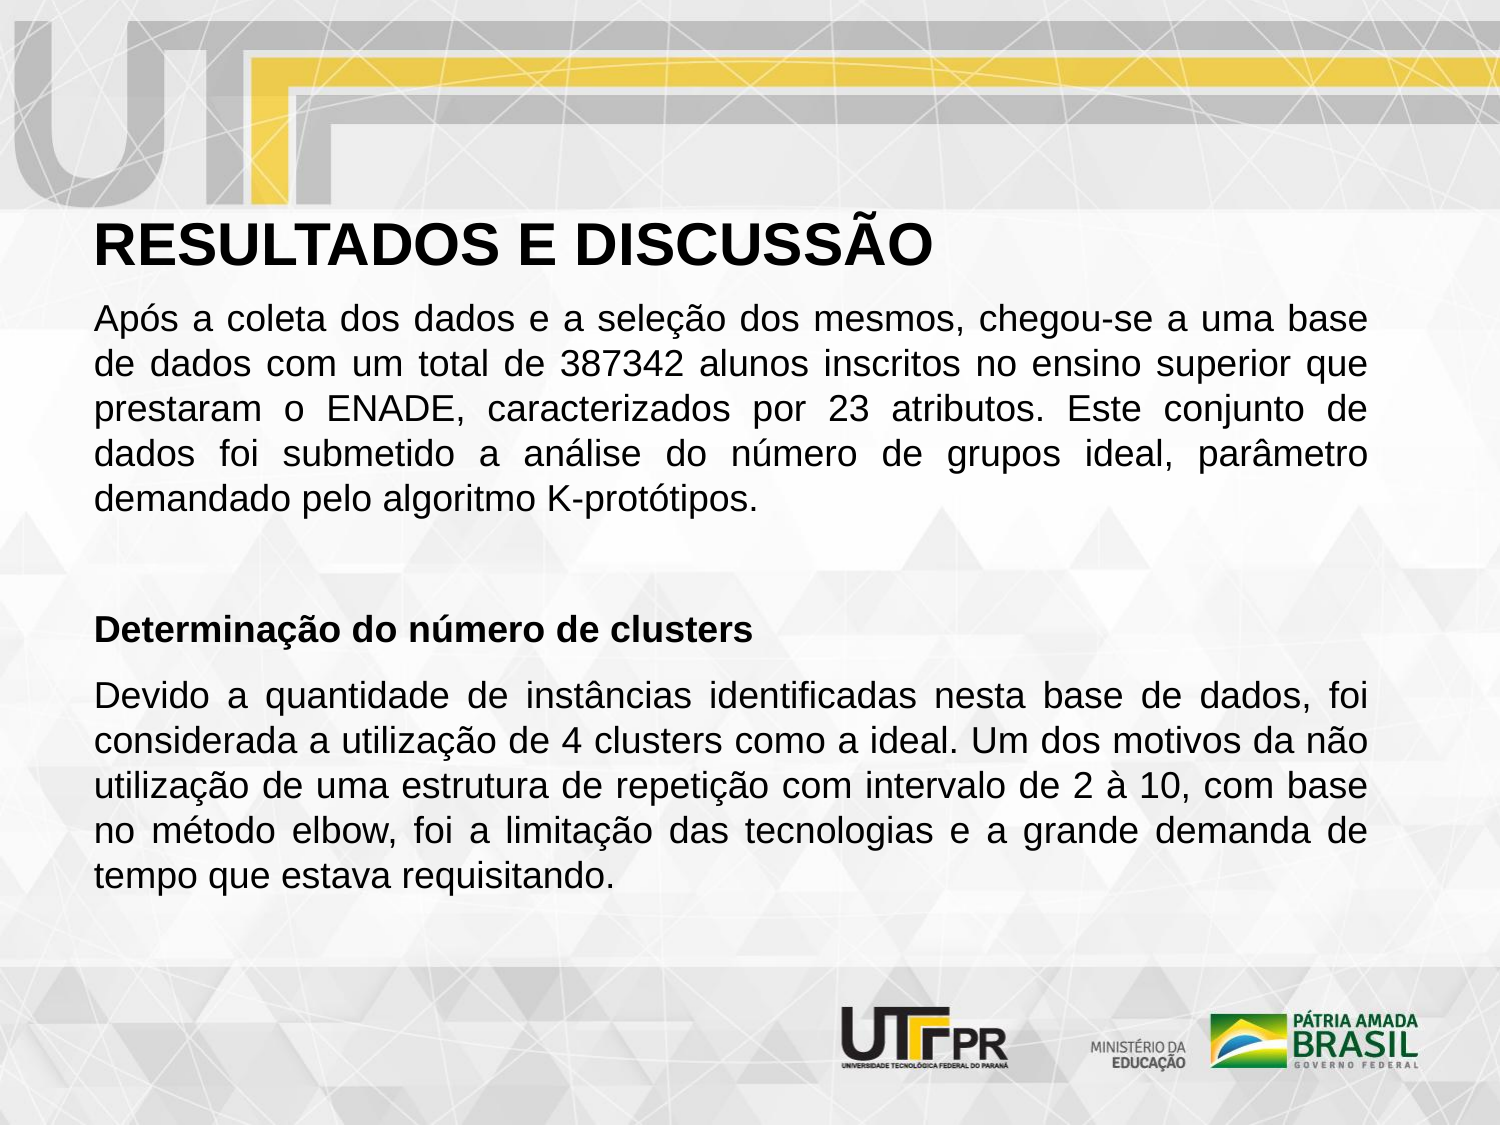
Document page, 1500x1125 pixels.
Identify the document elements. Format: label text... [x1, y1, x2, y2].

title RESULTADOS E DISCUSSÃO [93, 205, 1369, 294]
picture [0, 0, 1500, 1125]
subtitle Após a coleta dos dados e a seleção dos mesmos, chegou-se a uma base de dados com um total de 387342 alunos inscritos no ensino superior que prestaram o ENADE, caracterizados por 23 atributos. Este conjunto de dados foi submetido a análise do número de grupos ideal, parâmetro demandado pelo algoritmo K-protótipos. Determinação do número de clusters Devido a quantidade de instâncias identificadas nesta base de dados, foi considerada a utilização de 4 clusters como a ideal. Um dos motivos da não utilização de uma estrutura de repetição com intervalo de 2 à 10, com base no método elbow, foi a limitação das tecnologias e a grande demanda de tempo que estava requisitando. [93, 294, 1369, 964]
